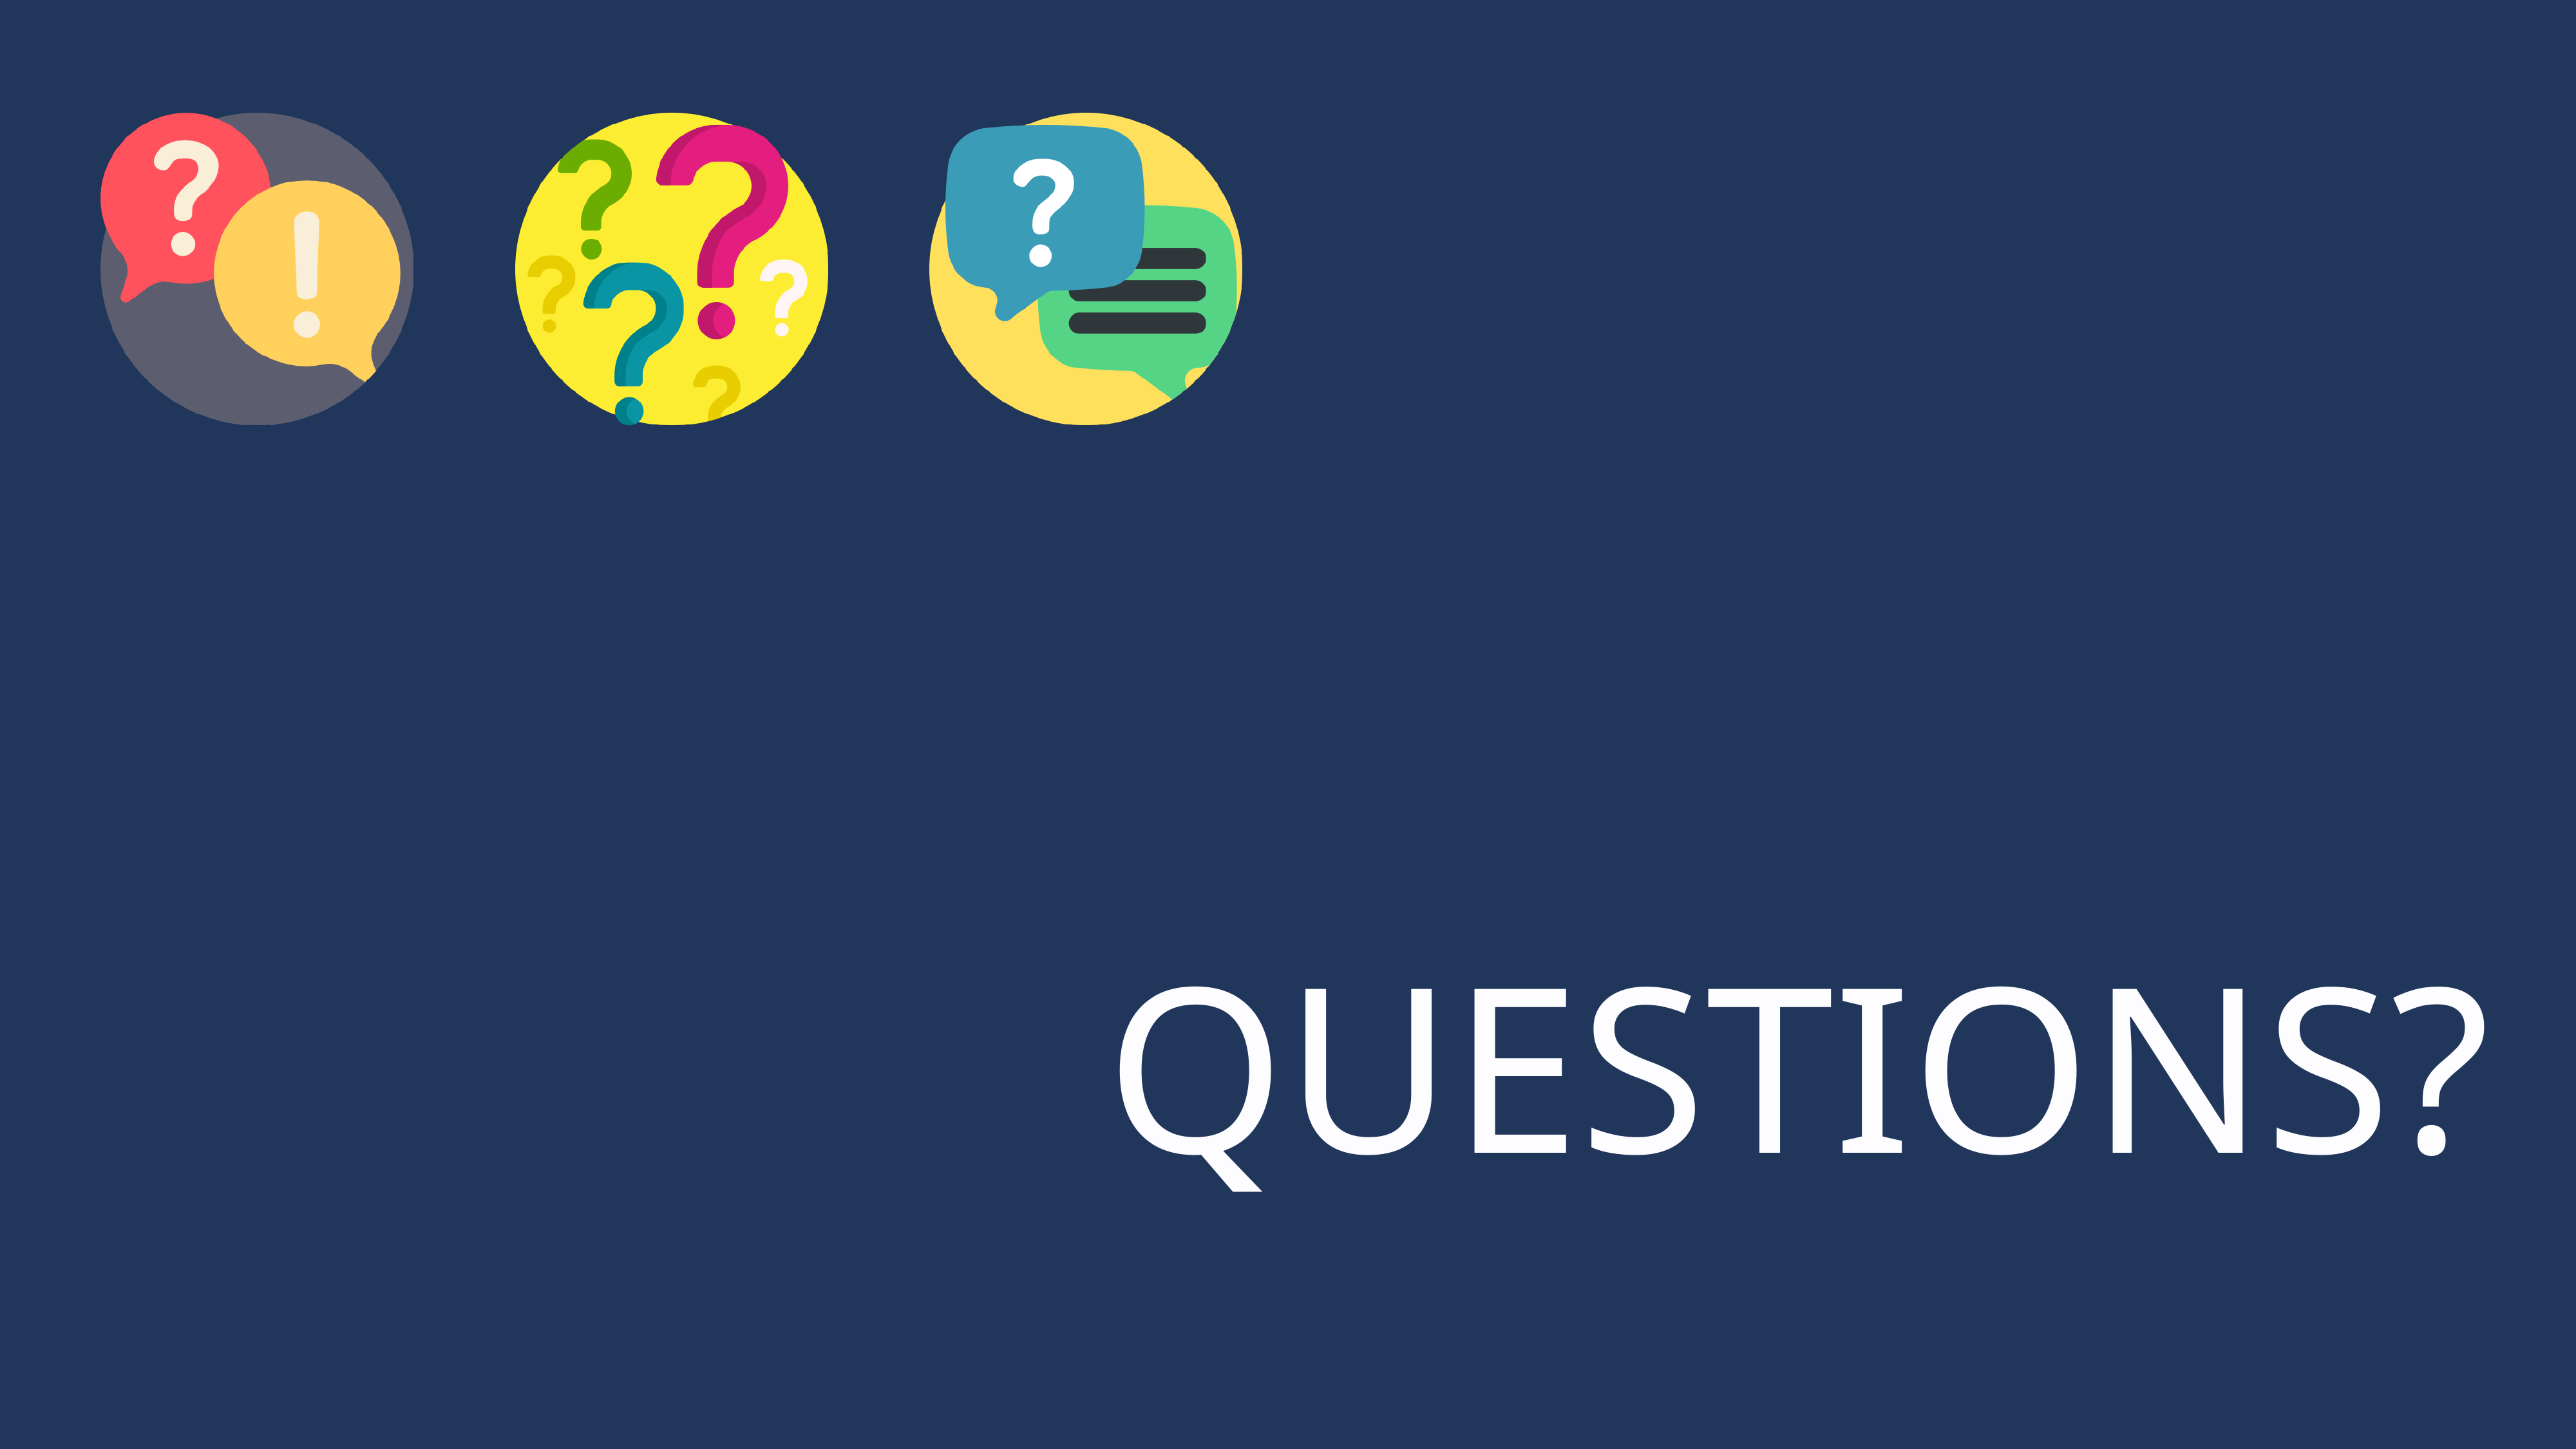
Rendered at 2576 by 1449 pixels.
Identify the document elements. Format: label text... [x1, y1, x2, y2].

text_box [100, 112, 1243, 426]
title Questions? [134, 455, 2496, 1203]
